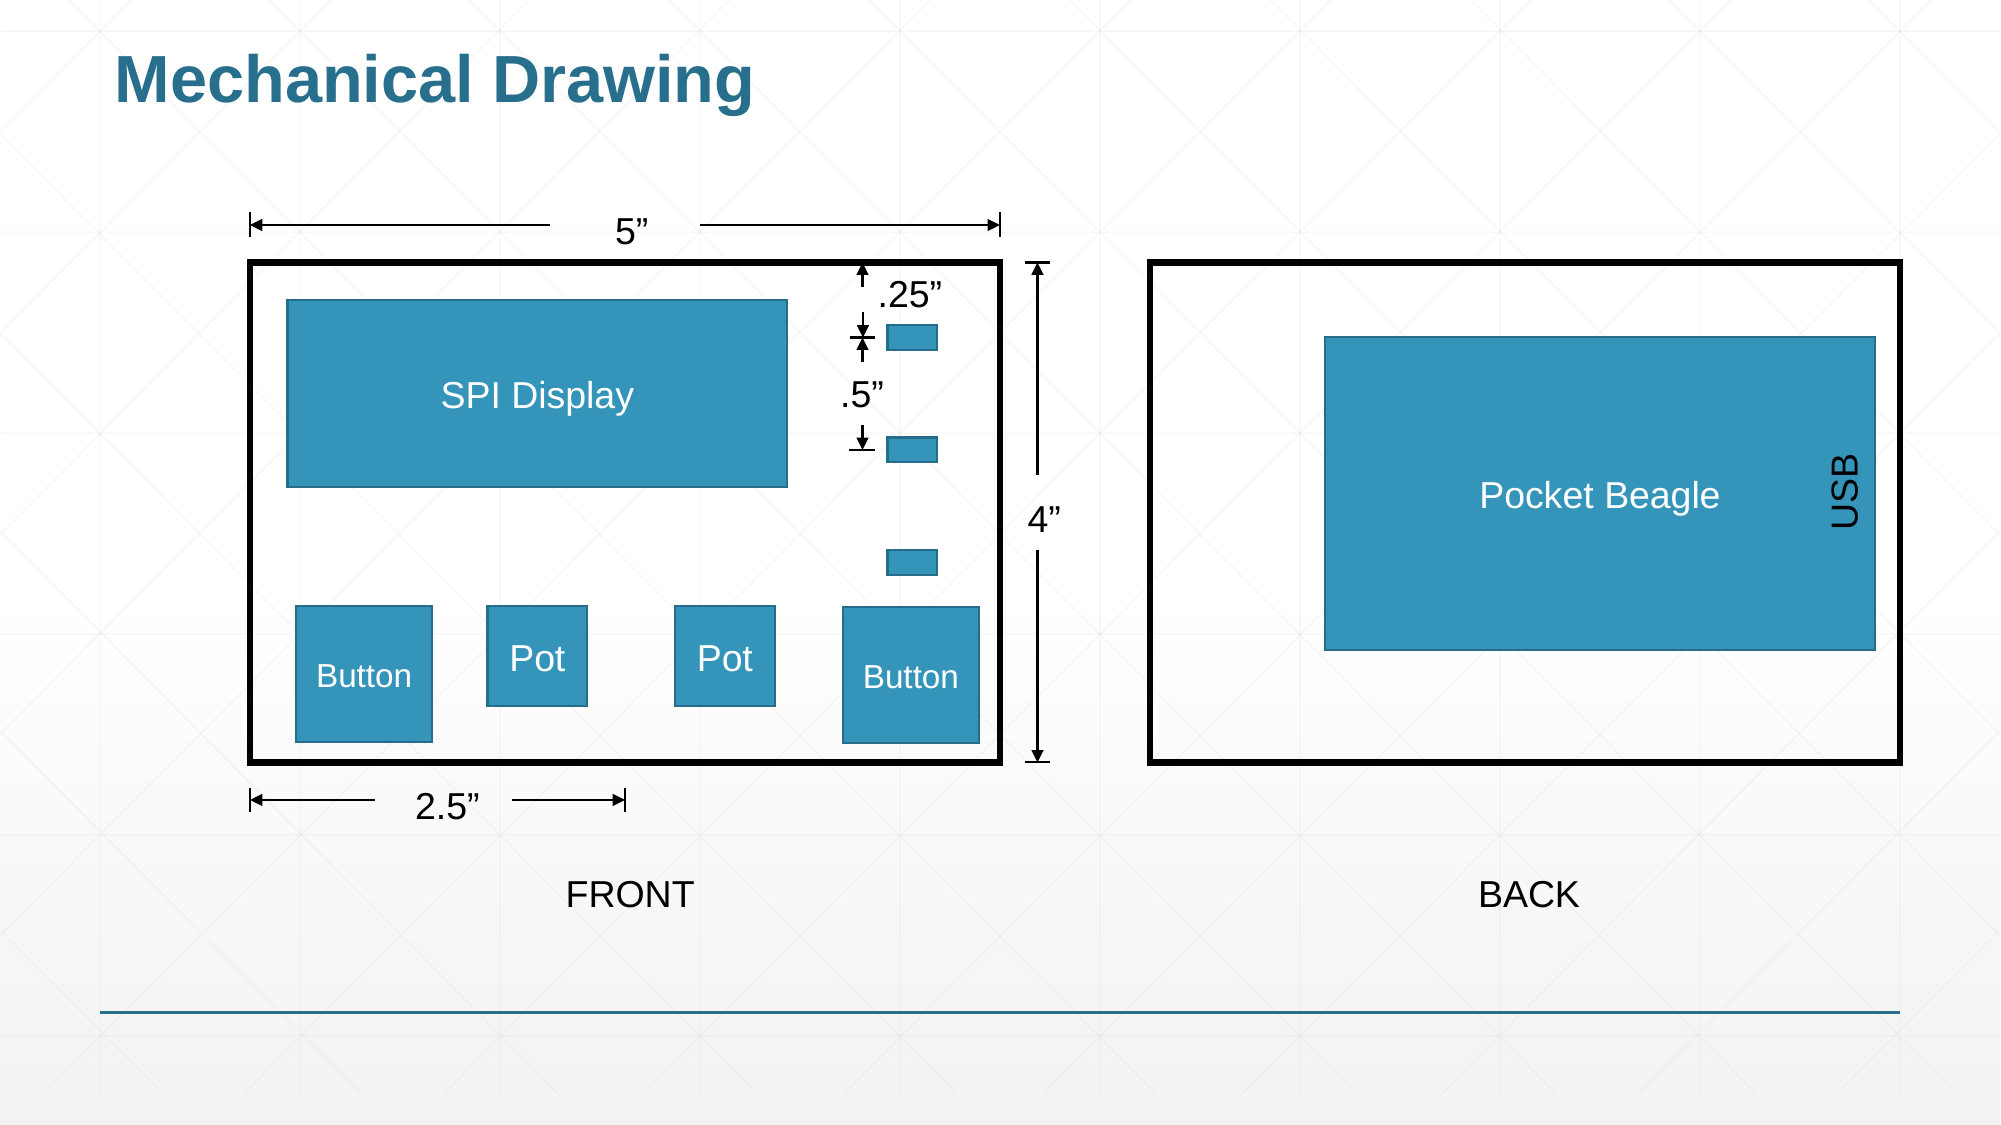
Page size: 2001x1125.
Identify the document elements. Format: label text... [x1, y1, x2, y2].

text_box 2.5” [400, 774, 495, 835]
text_box Pot [674, 605, 776, 707]
text_box [1149, 261, 1901, 763]
title Mechanical Drawing [99, 37, 1900, 188]
text_box BACK [1463, 862, 1595, 923]
text_box USB [1812, 438, 1873, 545]
text_box 4” [1012, 487, 1076, 548]
text_box [886, 324, 938, 351]
text_box FRONT [550, 862, 710, 923]
text_box Button [295, 605, 433, 743]
text_box SPI Display [286, 299, 788, 488]
text_box [886, 436, 938, 463]
text_box 5” [600, 199, 664, 260]
text_box .5” [825, 362, 899, 423]
text_box Pot [486, 605, 588, 707]
text_box [886, 549, 938, 576]
text_box [249, 261, 1001, 763]
text_box .25” [863, 262, 958, 323]
text_box Button [842, 606, 980, 744]
